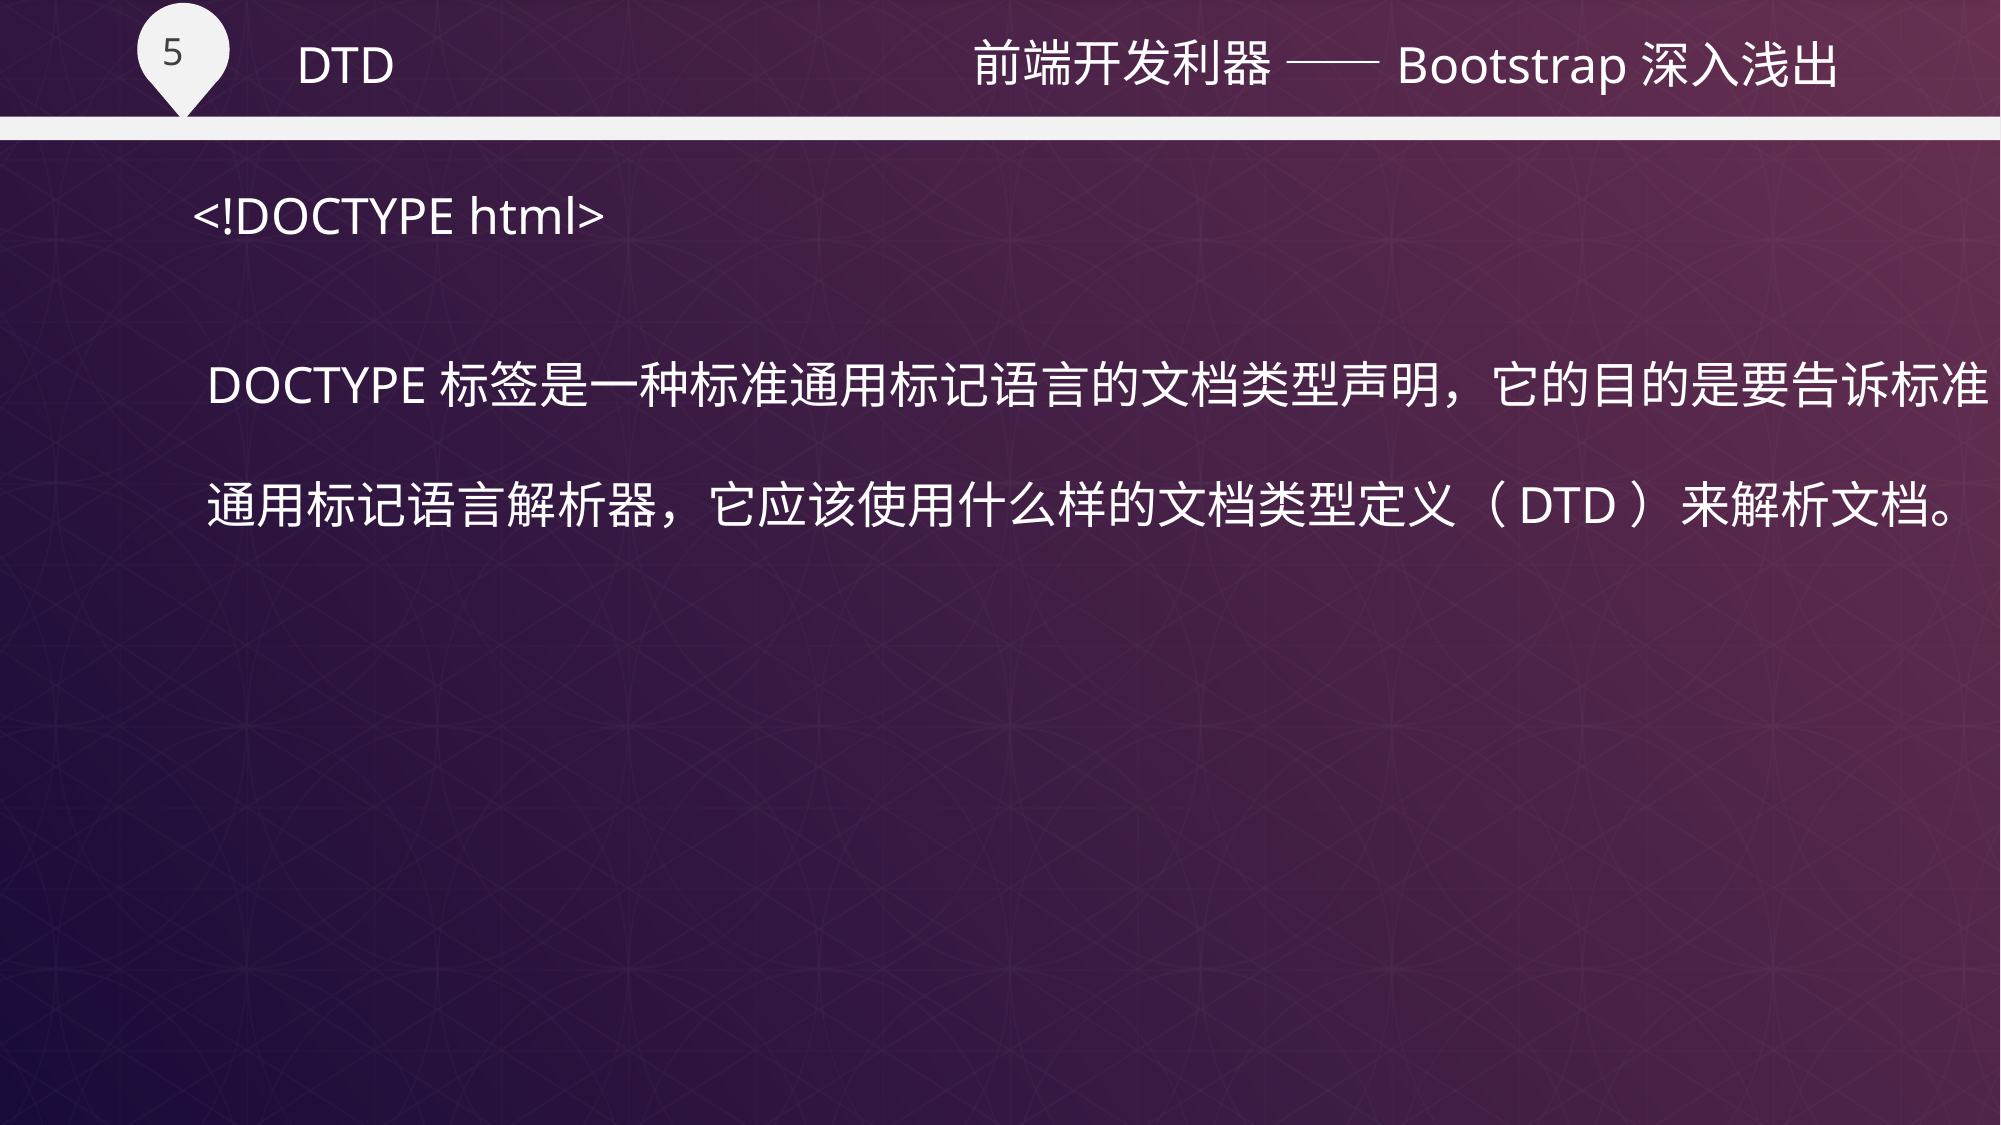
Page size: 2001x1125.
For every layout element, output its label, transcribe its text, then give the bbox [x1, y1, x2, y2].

text_box DOCTYPE标签是一种标准通用标记语言的文档类型声明，它的目的是要告诉标准 通用标记语言解析器，它应该使用什么样的文档类型定义（DTD）来解析文档。 [192, 286, 2000, 542]
picture [0, 0, 2001, 116]
picture [0, 141, 2001, 1125]
text_box DTD [282, 26, 412, 102]
text_box <!DOCTYPE html> [177, 177, 621, 253]
